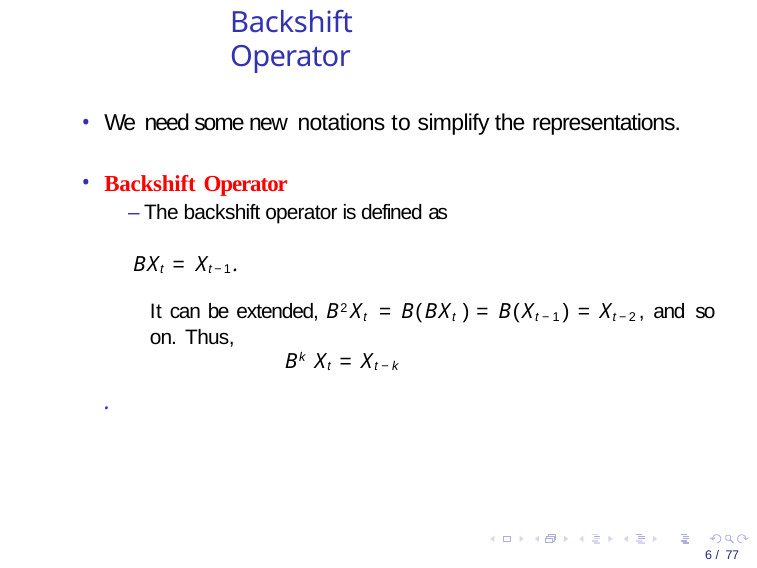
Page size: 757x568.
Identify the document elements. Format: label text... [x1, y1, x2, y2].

text_box We need some new notations to simplify the representations. Backshift Operator – The backshift operator is defined as BXt = Xt−1. It can be extended, B2Xt = B(BXt ) = B(Xt−1) = Xt−2, and so on. Thus, Bk Xt = Xt−k . [60, 106, 714, 415]
text_box [713, 534, 721, 543]
text_box Backshift Operator [228, 0, 464, 98]
text_box 6 / 77 [700, 548, 745, 568]
text_box [737, 534, 746, 543]
